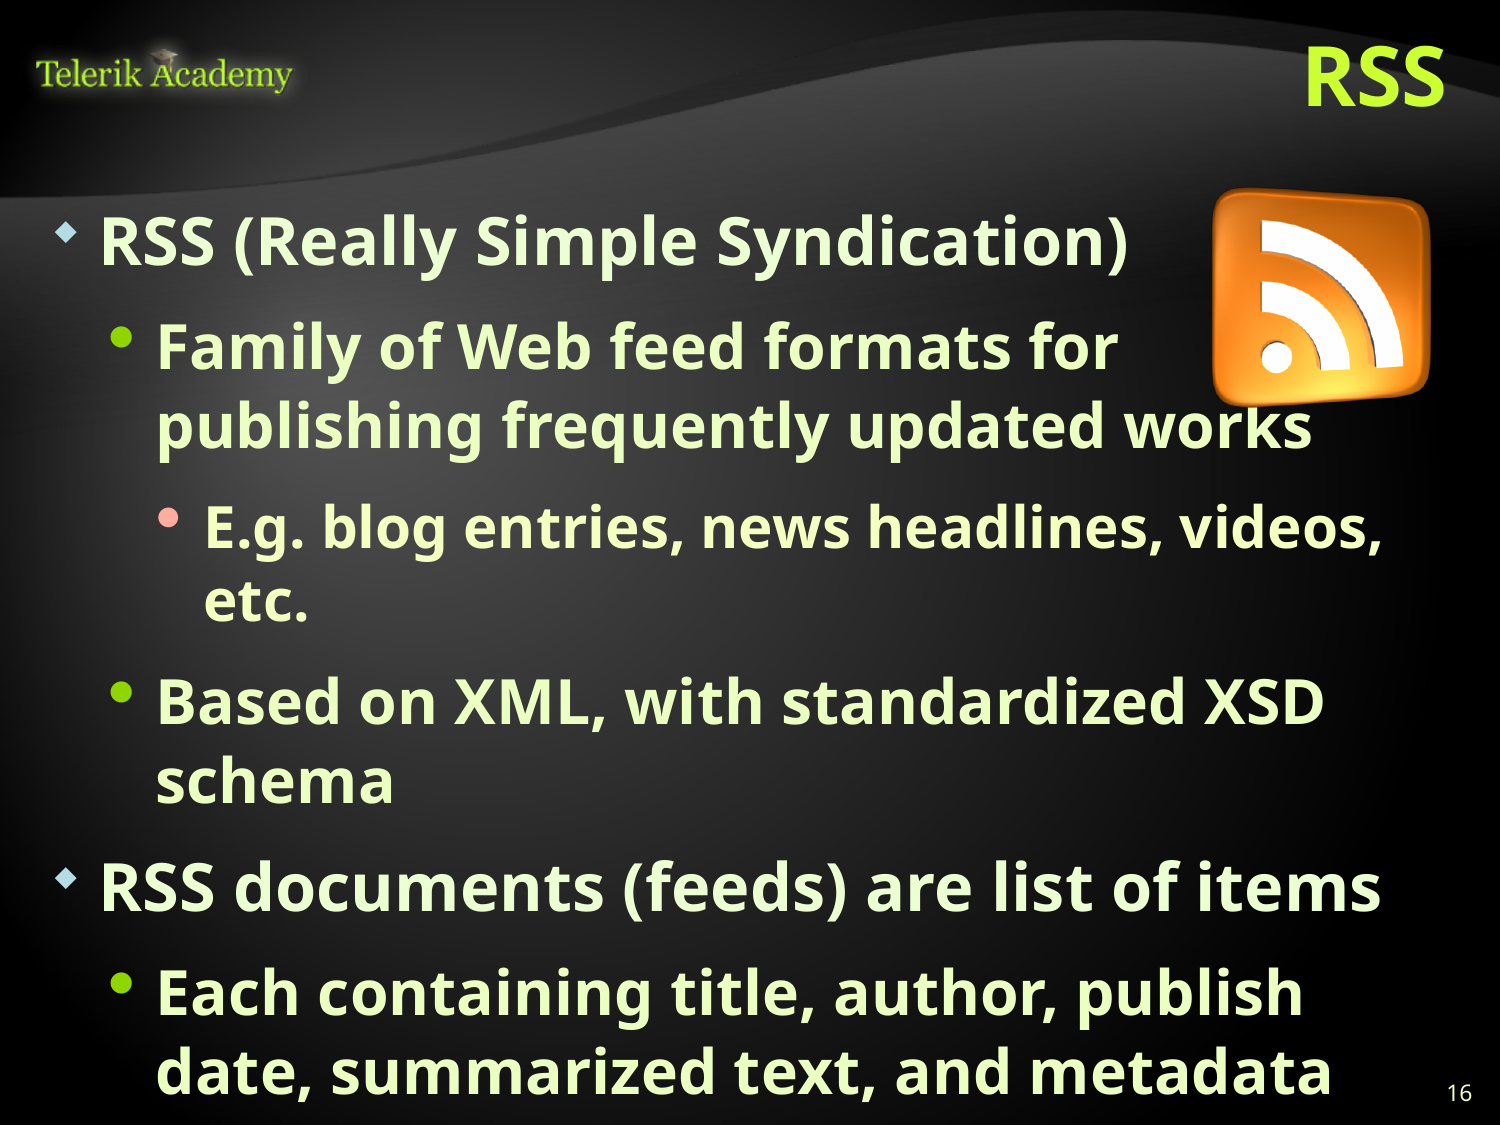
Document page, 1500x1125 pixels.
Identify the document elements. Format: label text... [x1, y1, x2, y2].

title RSS [300, 12, 1463, 150]
picture [0, 0, 1500, 1125]
list RSS (Really Simple Syndication) Family of Web feed formats for publishing frequently updated works E.g. blog entries, news headlines, videos, etc. Based on XML, with standardized XSD schema RSS documents (feeds) are list of items Each containing title, author, publish date, summarized text, and metadata Atom protocol aimed to enhance / replace RSS [37, 187, 1463, 1100]
slide_number 16 [1412, 1074, 1488, 1113]
